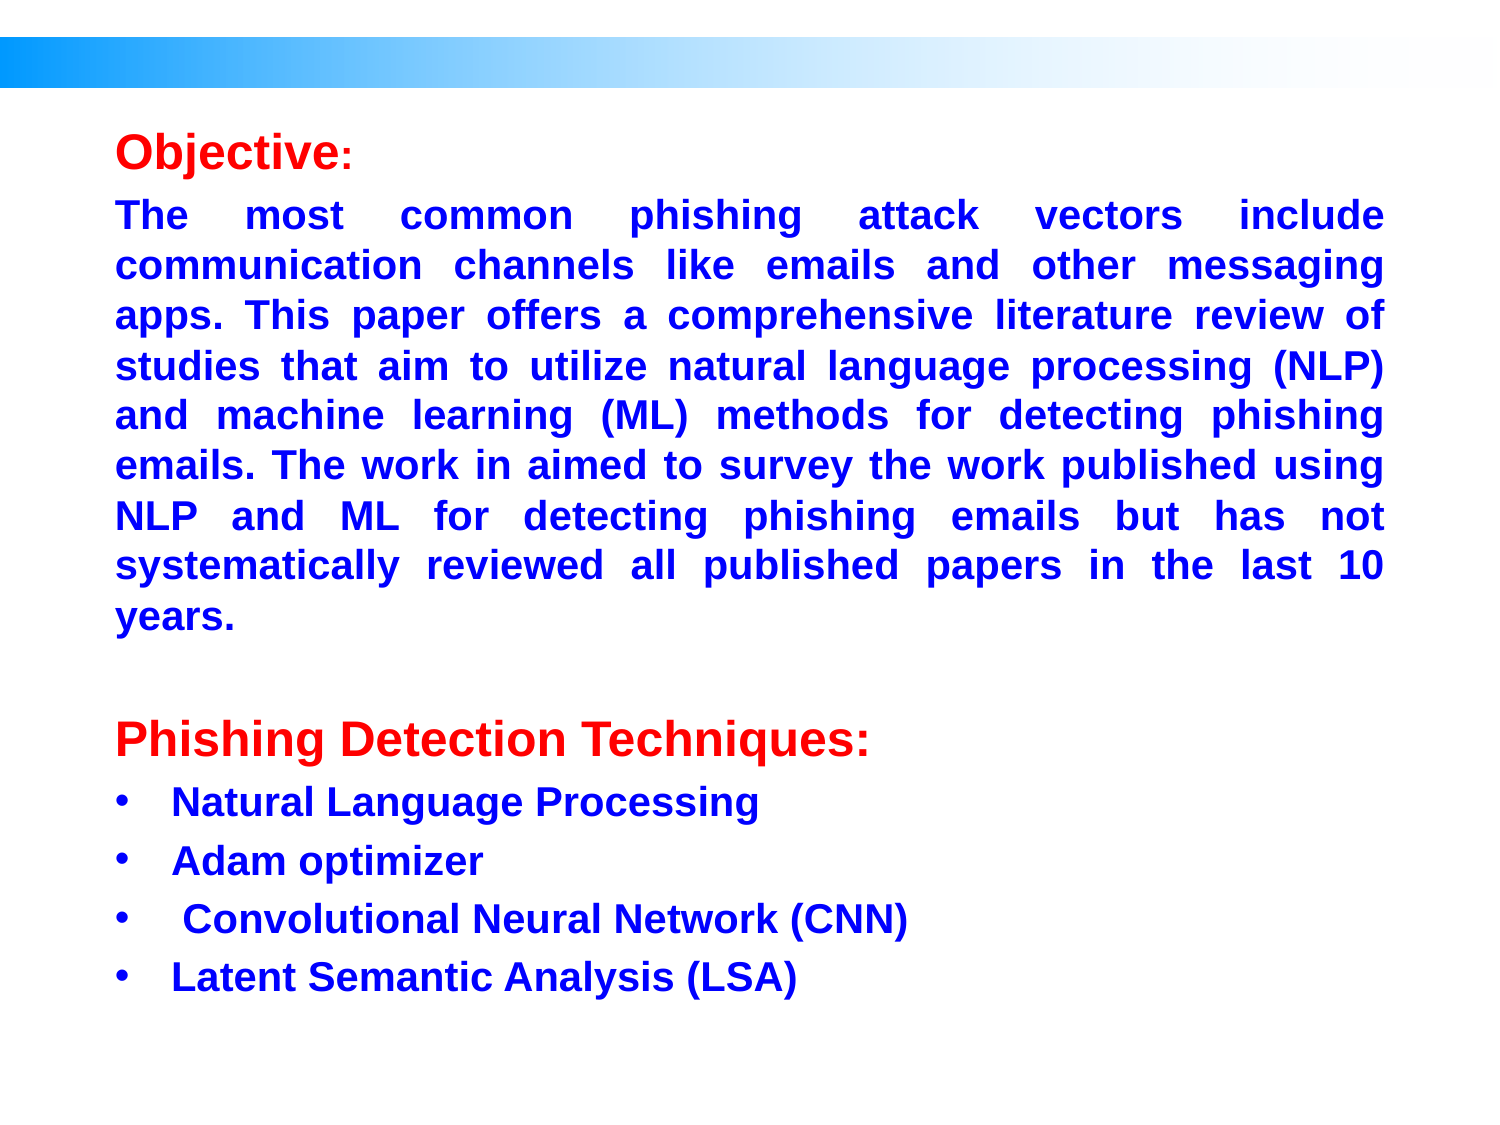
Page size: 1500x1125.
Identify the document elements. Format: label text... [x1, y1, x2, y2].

text_box Objective: The most common phishing attack vectors include communication channels like emails and other messaging apps. This paper offers a comprehensive literature review of studies that aim to utilize natural language processing (NLP) and machine learning (ML) methods for detecting phishing emails. The work in aimed to survey the work published using NLP and ML for detecting phishing emails but has not systematically reviewed all published papers in the last 10 years. Phishing Detection Techniques: Natural Language Processing Adam optimizer Convolutional Neural Network (CNN) Latent Semantic Analysis (LSA) [99, 112, 1400, 1088]
text_box [0, 37, 1500, 88]
